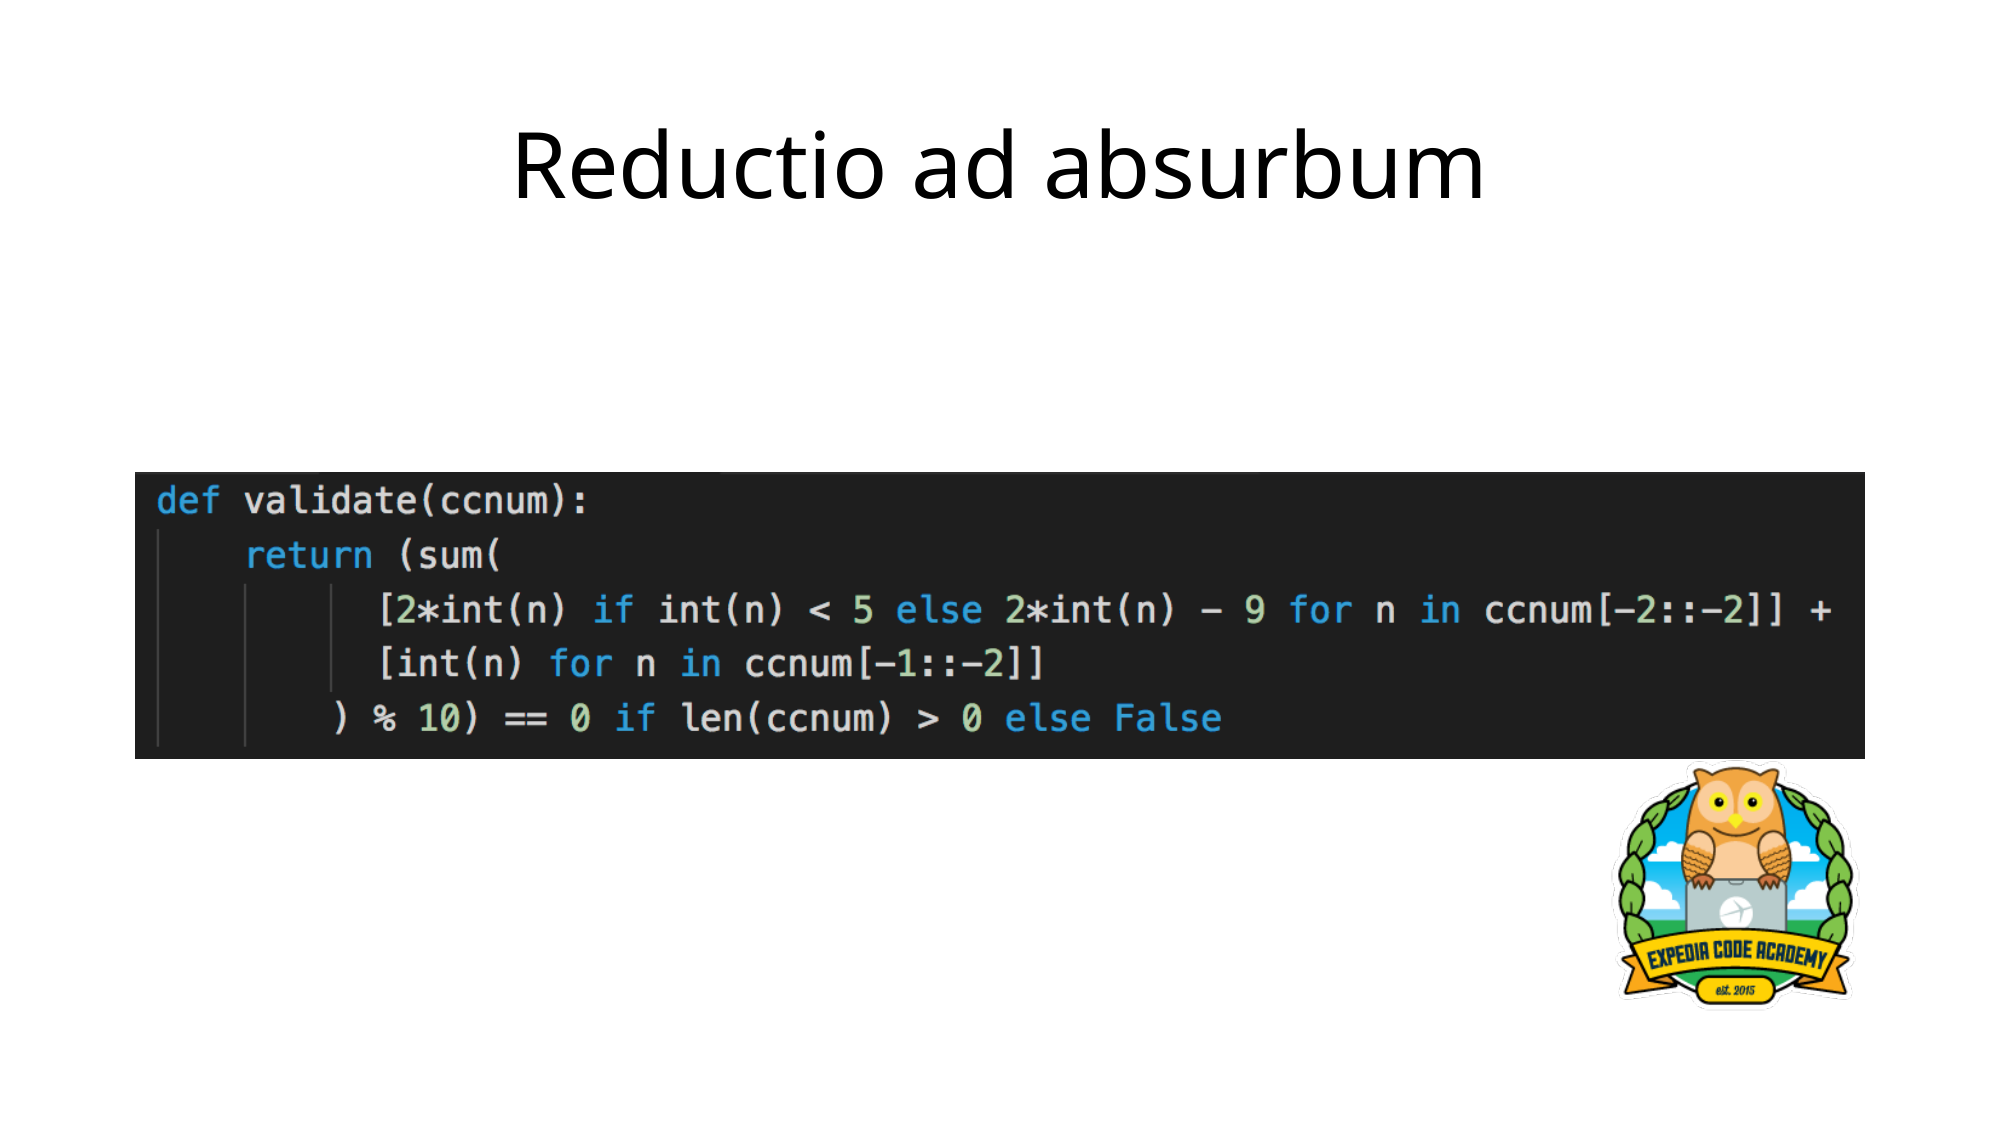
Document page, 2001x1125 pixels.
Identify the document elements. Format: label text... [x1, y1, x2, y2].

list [135, 472, 1865, 759]
title Reductio ad absurbum [137, 59, 1863, 278]
picture [1607, 758, 1863, 1014]
